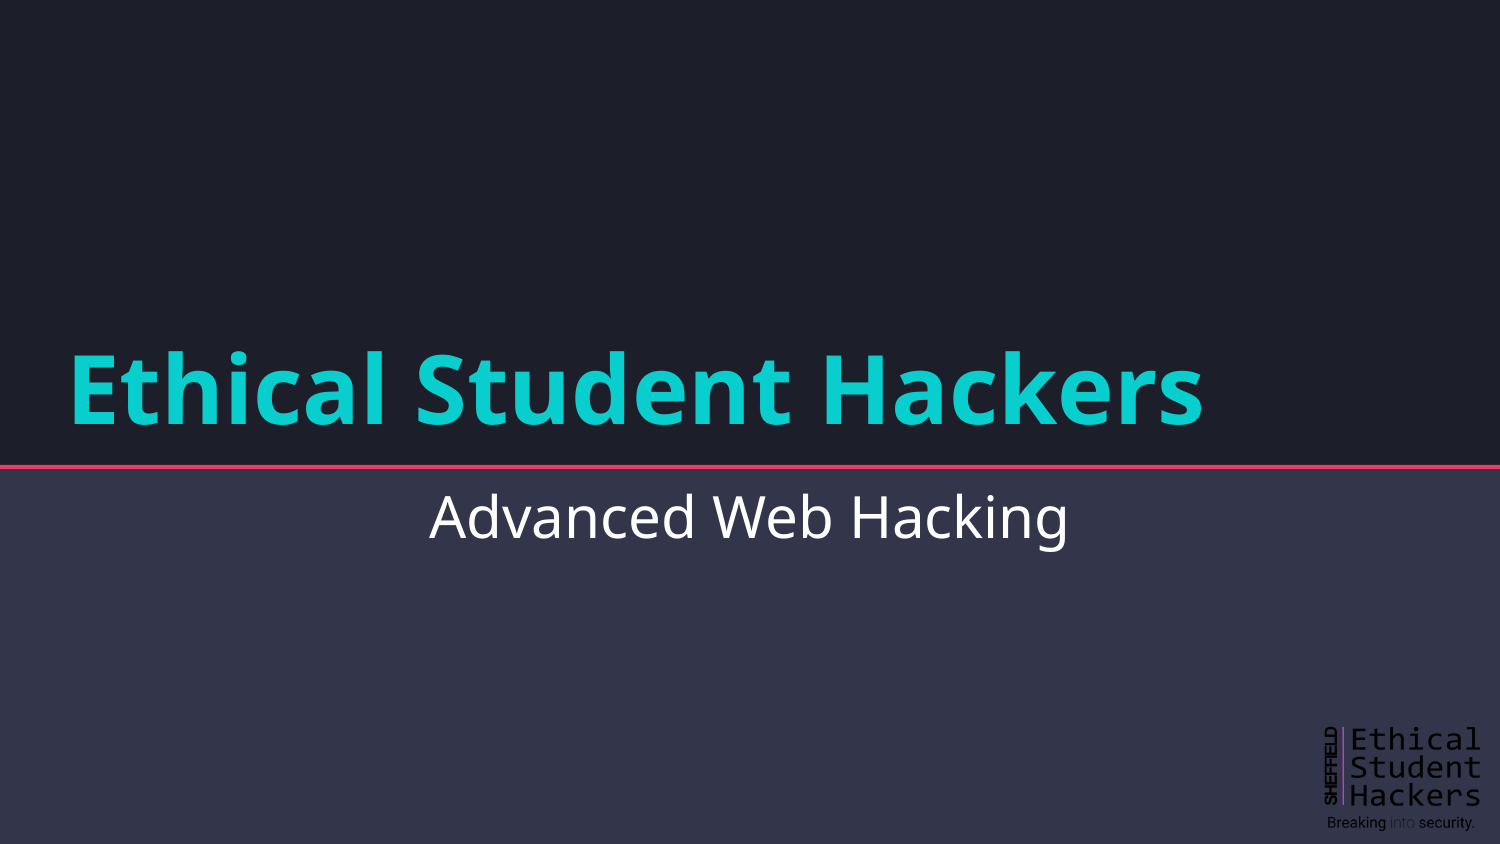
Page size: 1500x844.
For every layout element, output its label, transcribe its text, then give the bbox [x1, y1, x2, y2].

title Ethical Student Hackers [51, 122, 1449, 459]
subtitle Advanced Web Hacking [51, 464, 1449, 595]
picture [1307, 709, 1500, 844]
